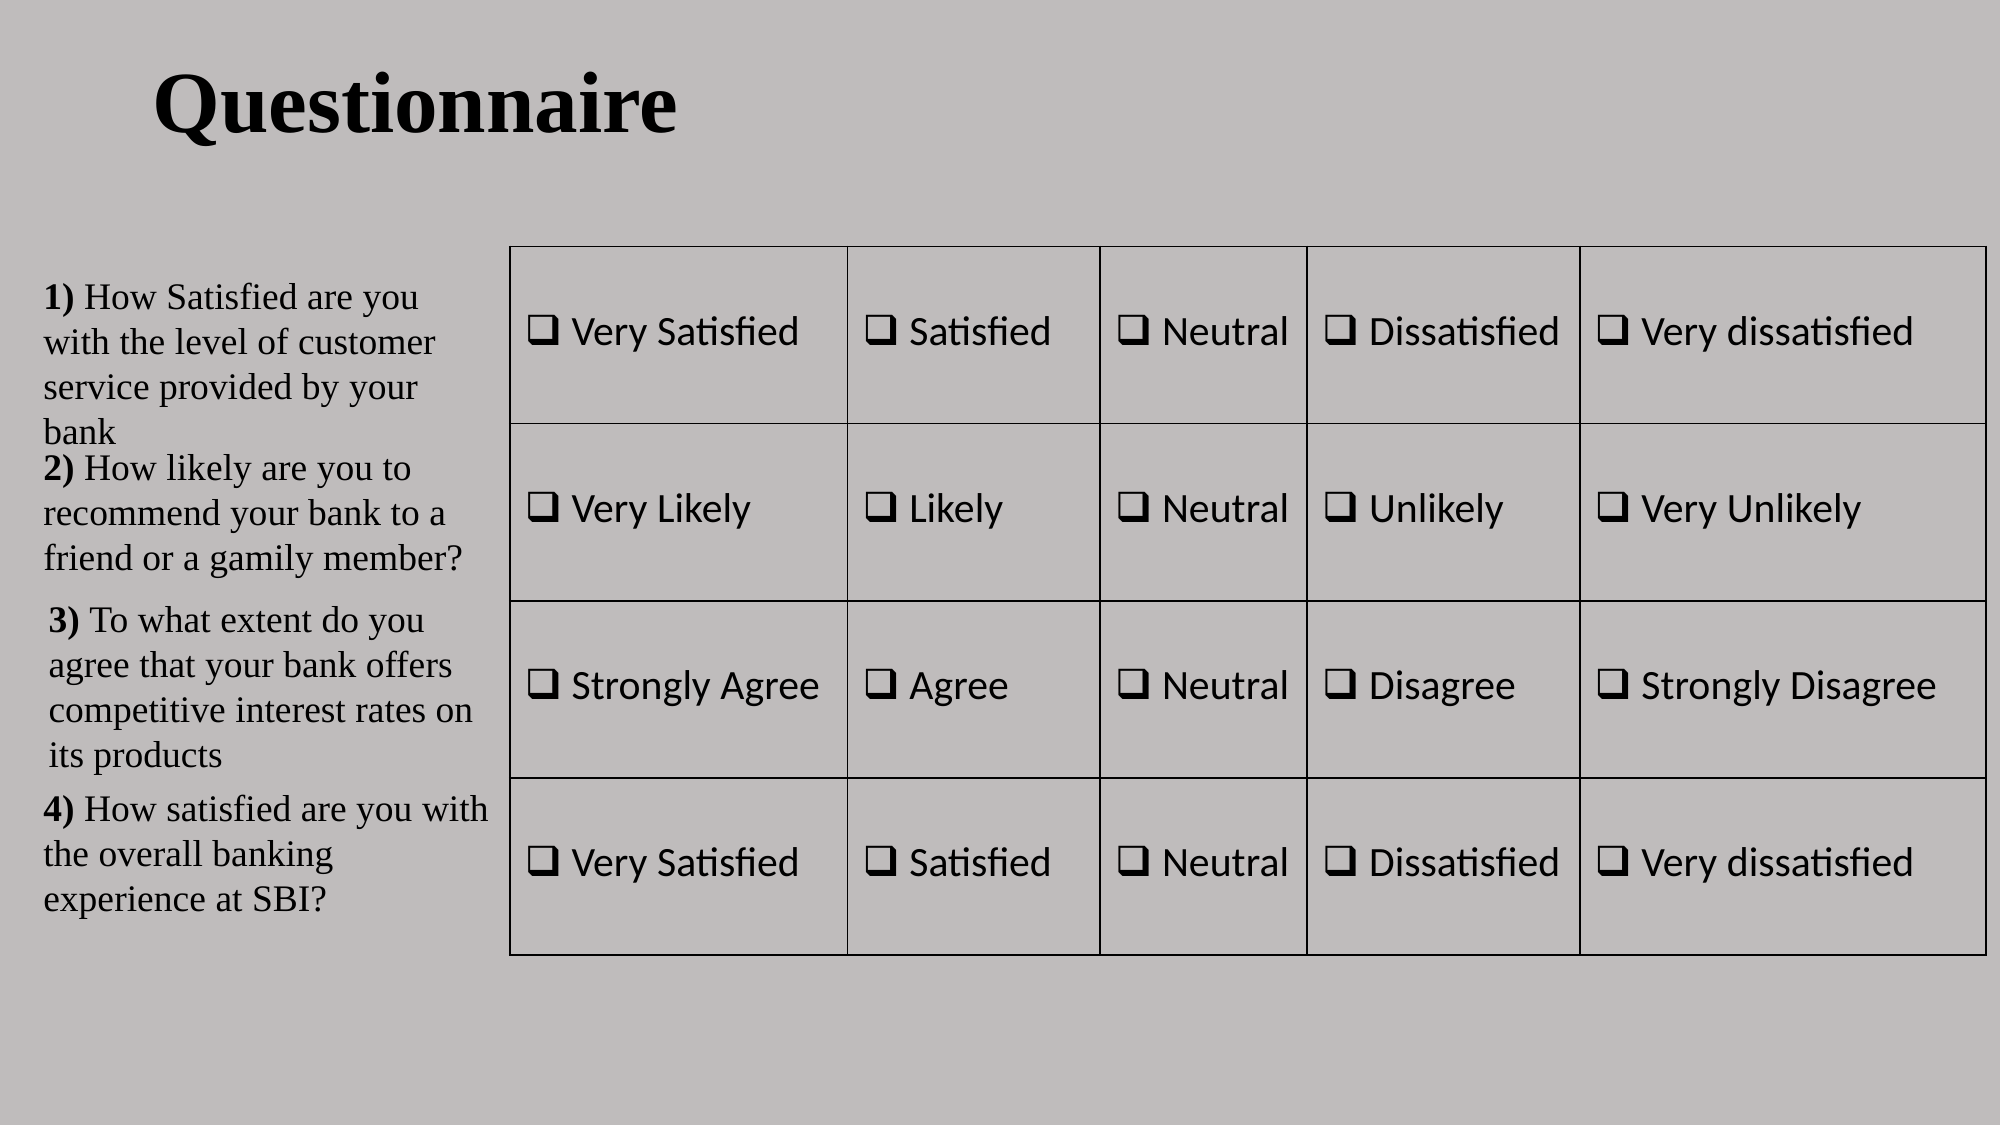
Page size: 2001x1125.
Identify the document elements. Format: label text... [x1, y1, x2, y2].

table_cell Very dissatisfied [1581, 779, 1985, 954]
table_cell Very Satisfied [511, 779, 847, 954]
table_cell Very Unlikely [1581, 424, 1985, 600]
table_cell Very Likely [511, 424, 847, 600]
table_cell Disagree [1308, 602, 1579, 777]
table_cell Unlikely [1308, 424, 1579, 600]
table_header Dissatisfied [1308, 247, 1579, 423]
table_header Neutral [1101, 247, 1306, 423]
table_cell Neutral [1101, 779, 1306, 954]
table_cell Dissatisfied [1308, 779, 1579, 954]
table_cell Strongly Disagree [1581, 602, 1985, 777]
text_box 3) To what extent do you agree that your bank offers competitive interest rates on its products [33, 587, 509, 776]
text_box 1) How Satisfied are you with the level of customer service provided by your bank [28, 265, 509, 435]
table_cell Satisfied [848, 779, 1099, 954]
table_cell Neutral [1101, 602, 1306, 777]
title Questionnaire [137, 44, 700, 164]
table_header Very Satisfied [511, 247, 847, 423]
table_cell Agree [848, 602, 1099, 777]
table_header Satisfied [848, 247, 1099, 423]
table_cell Likely [848, 424, 1099, 600]
table_cell Strongly Agree [511, 602, 847, 777]
table_header Very dissatisfied [1581, 247, 1985, 423]
table_cell Neutral [1101, 424, 1306, 600]
text_box 4) How satisfied are you with the overall banking experience at SBI? [28, 776, 509, 927]
text_box 2) How likely are you to recommend your bank to a friend or a gamily member? [28, 435, 509, 586]
